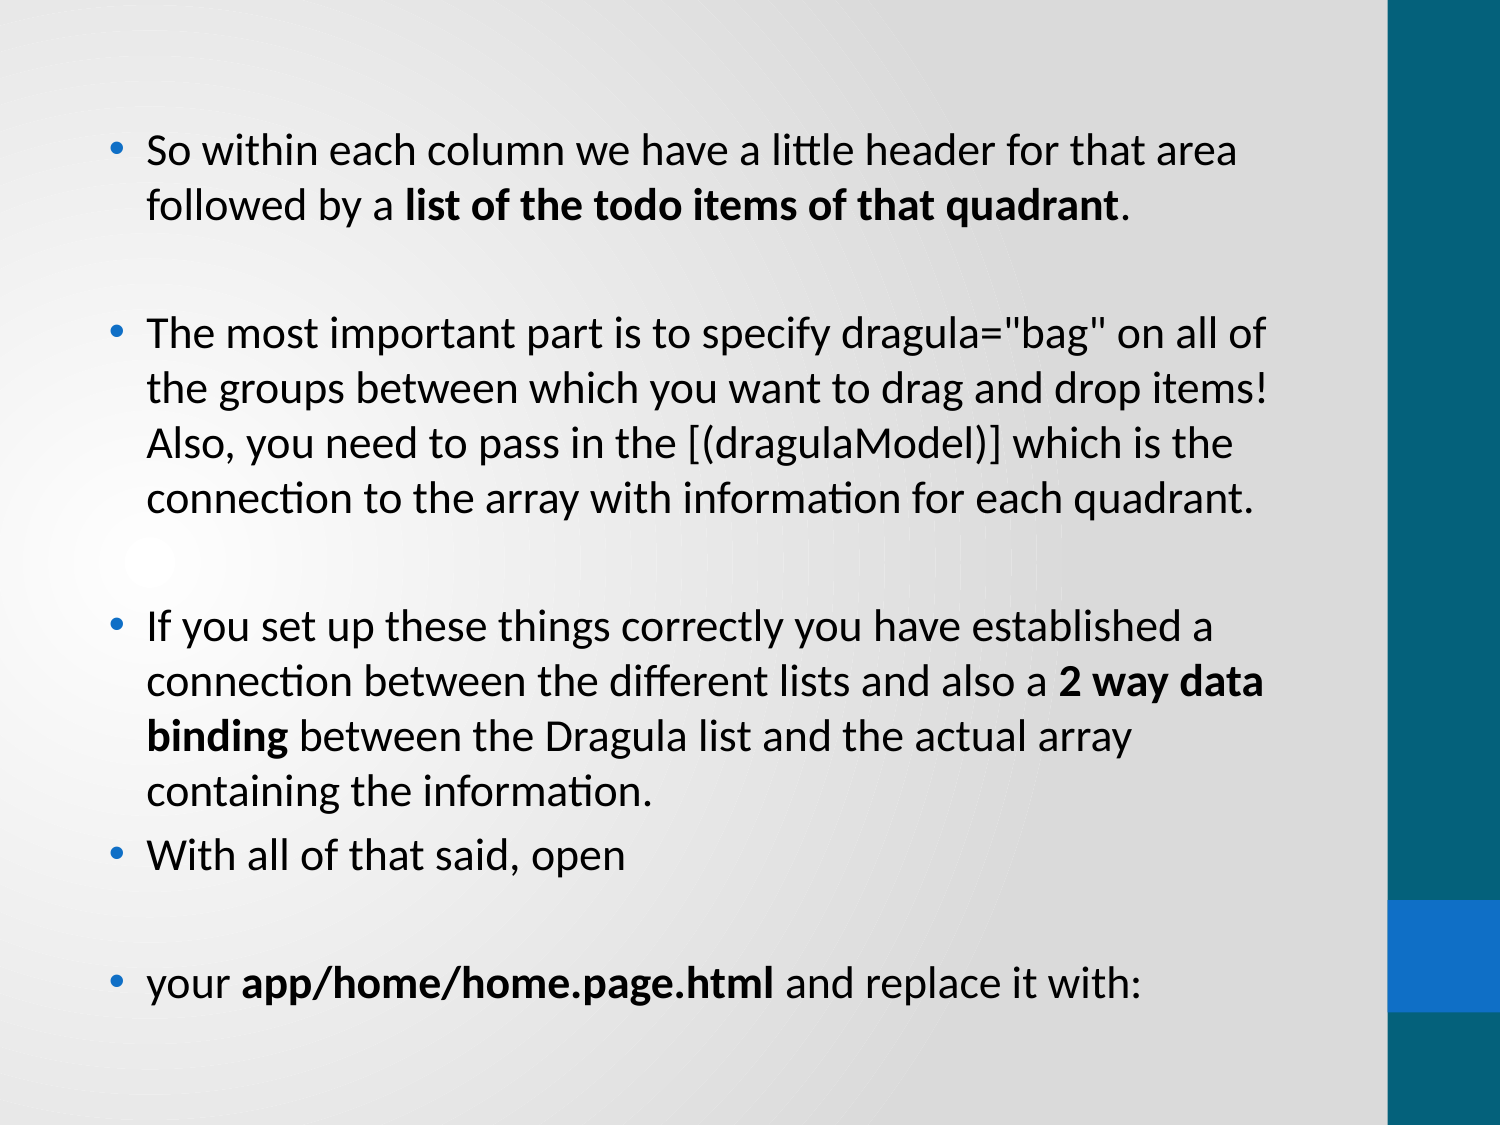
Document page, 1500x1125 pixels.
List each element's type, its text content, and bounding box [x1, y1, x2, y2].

list So within each column we have a little header for that area followed by a list of the todo items of that quadrant. The most important part is to specify dragula="bag" on all of the groups between which you want to drag and drop items! Also, you need to pass in the [(dragulaModel)] which is the connection to the array with information for each quadrant. If you set up these things correctly you have established a connection between the different lists and also a 2 way data binding between the Dragula list and the actual array containing the information. With all of that said, open your app/home/home.page.html and replace it with: [75, 112, 1325, 1050]
